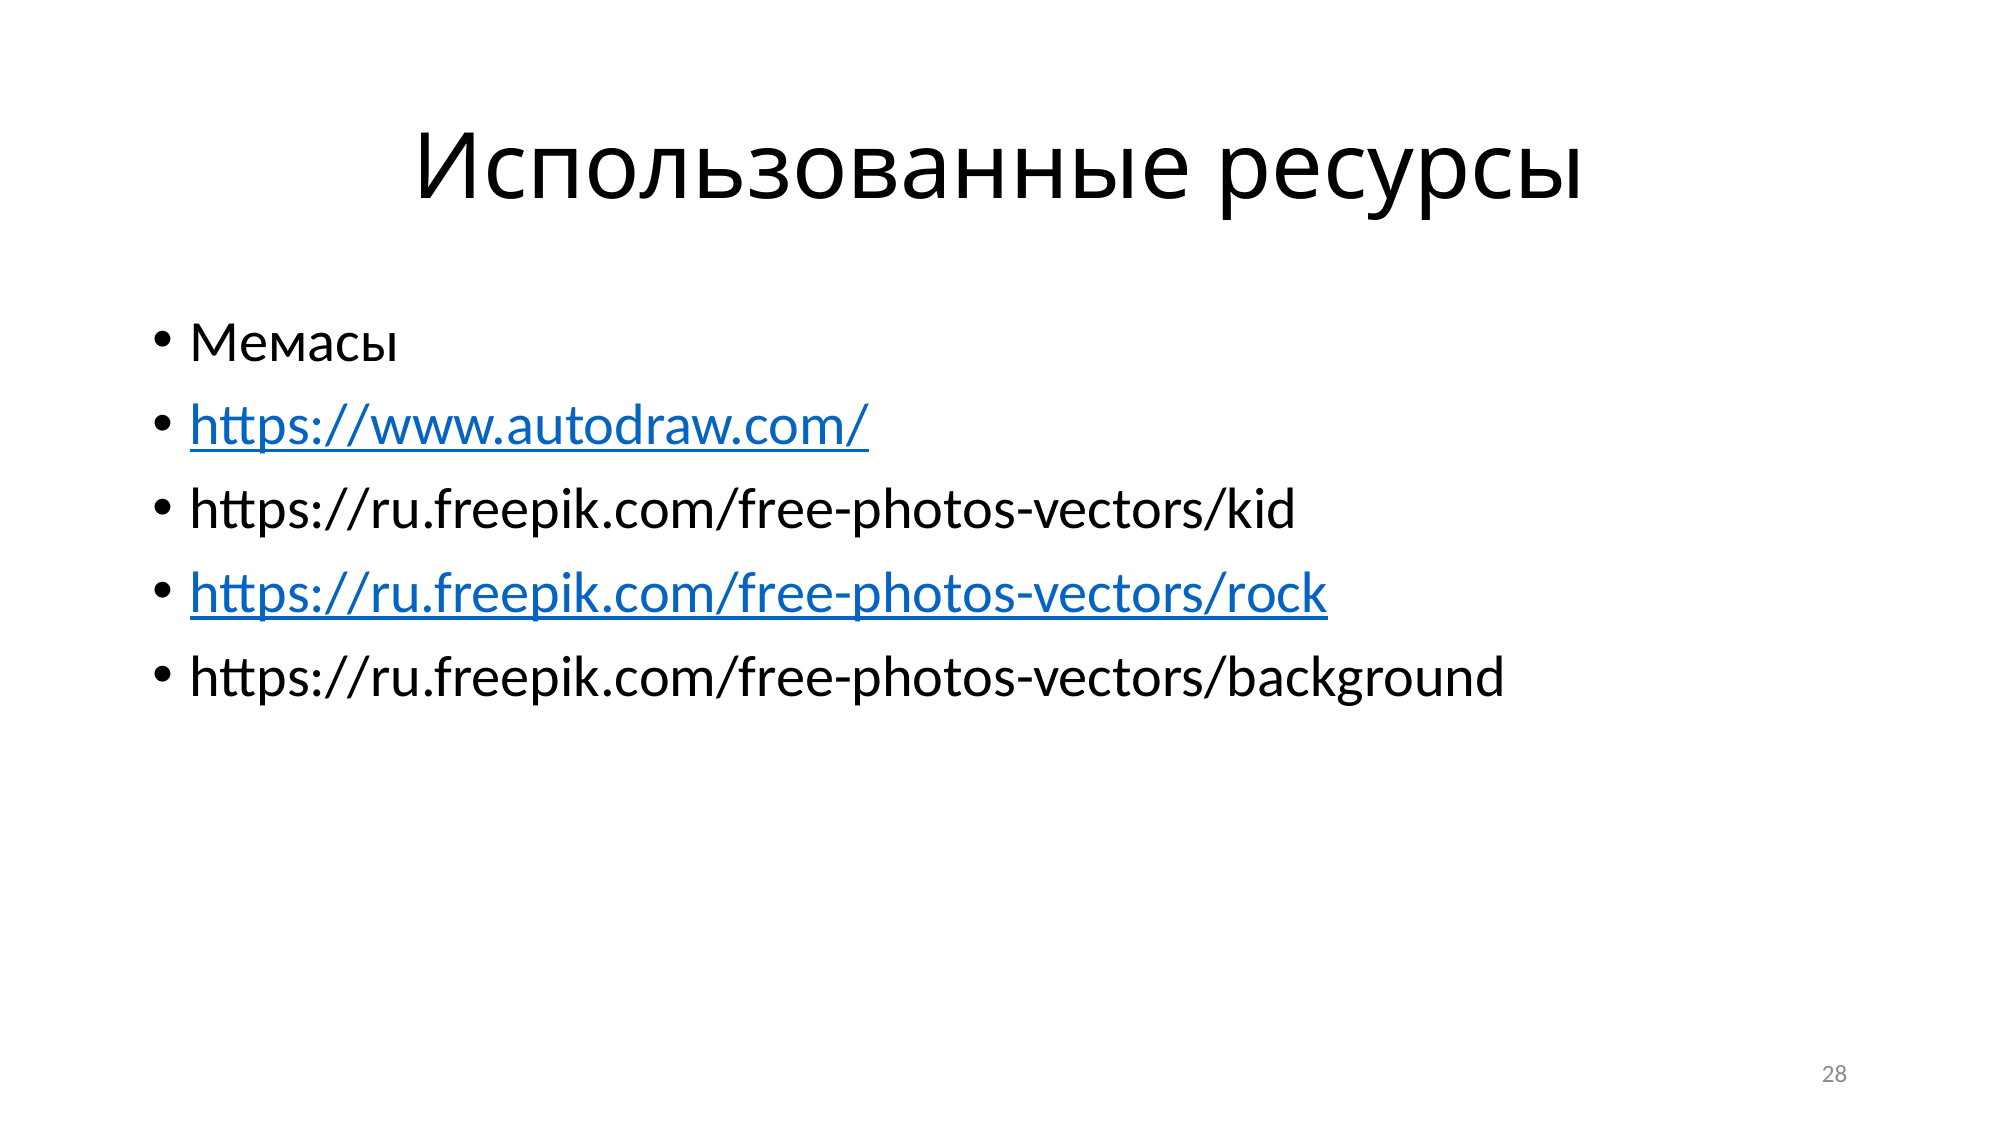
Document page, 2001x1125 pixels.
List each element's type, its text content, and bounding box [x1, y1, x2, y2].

list Мемасы https://www.autodraw.com/ https://ru.freepik.com/free-photos-vectors/kid https://ru.freepik.com/free-photos-vectors/rock https://ru.freepik.com/free-photos-vectors/background [137, 303, 1863, 1017]
title Использованные ресурсы [137, 59, 1863, 278]
slide_number 28 [1412, 1042, 1863, 1103]
